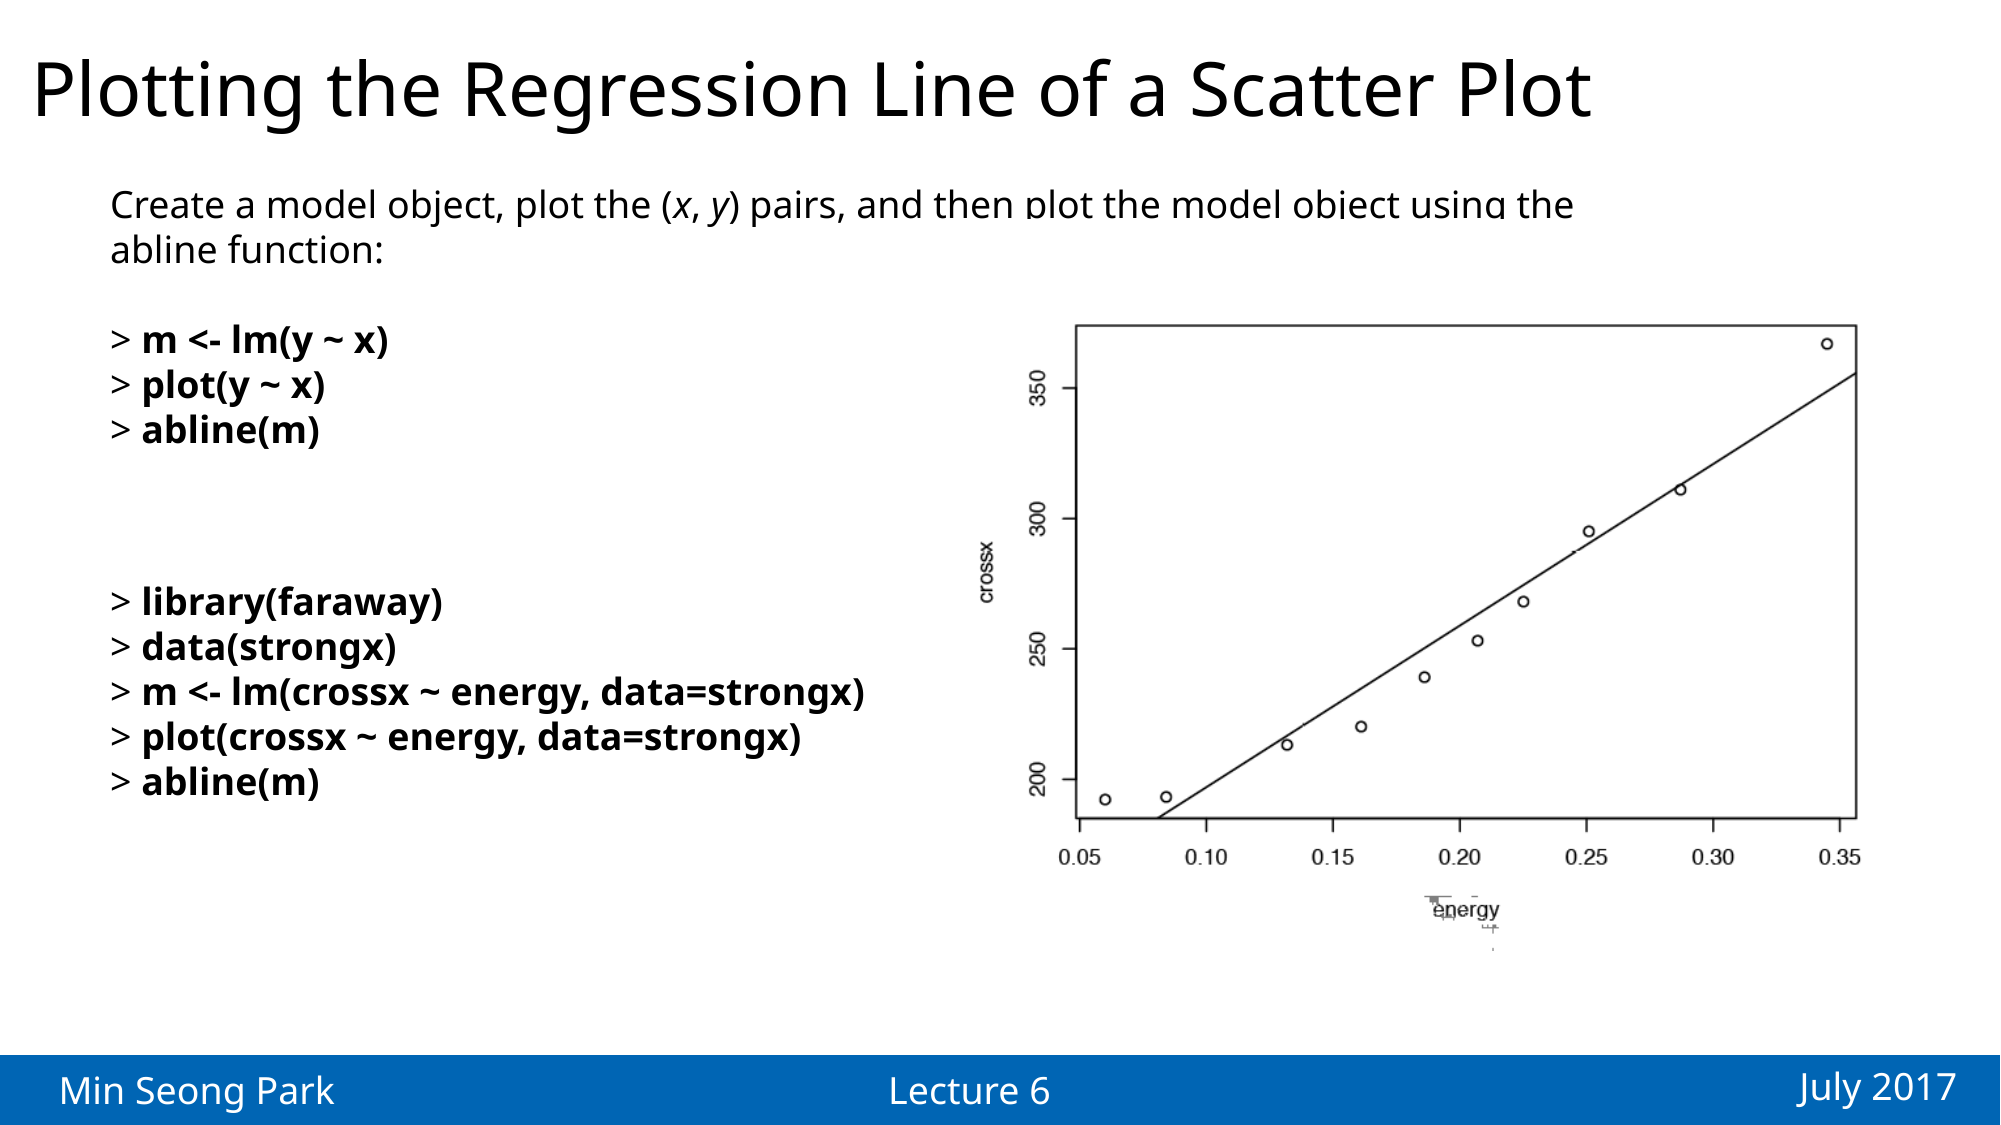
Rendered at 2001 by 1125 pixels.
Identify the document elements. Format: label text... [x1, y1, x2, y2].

picture [969, 219, 1909, 951]
text_box July 2017 [1784, 1055, 1973, 1116]
text_box Lecture 6 [873, 1059, 1066, 1120]
text_box [0, 1054, 2000, 1125]
text_box Create a model object, plot the (x, y) pairs, and then plot the model object using the abline function: > m <- lm(y ~ x) > plot(y ~ x) > abline(m) [95, 173, 1808, 459]
text_box Plotting the Regression Line of a Scatter Plot [16, 33, 1609, 139]
text_box Min Seong Park [43, 1059, 350, 1120]
text_box > library(faraway) > data(strongx) > m <- lm(crossx ~ energy, data=strongx) > plot(crossx ~ energy, data=strongx) > abline(m) [95, 570, 969, 811]
